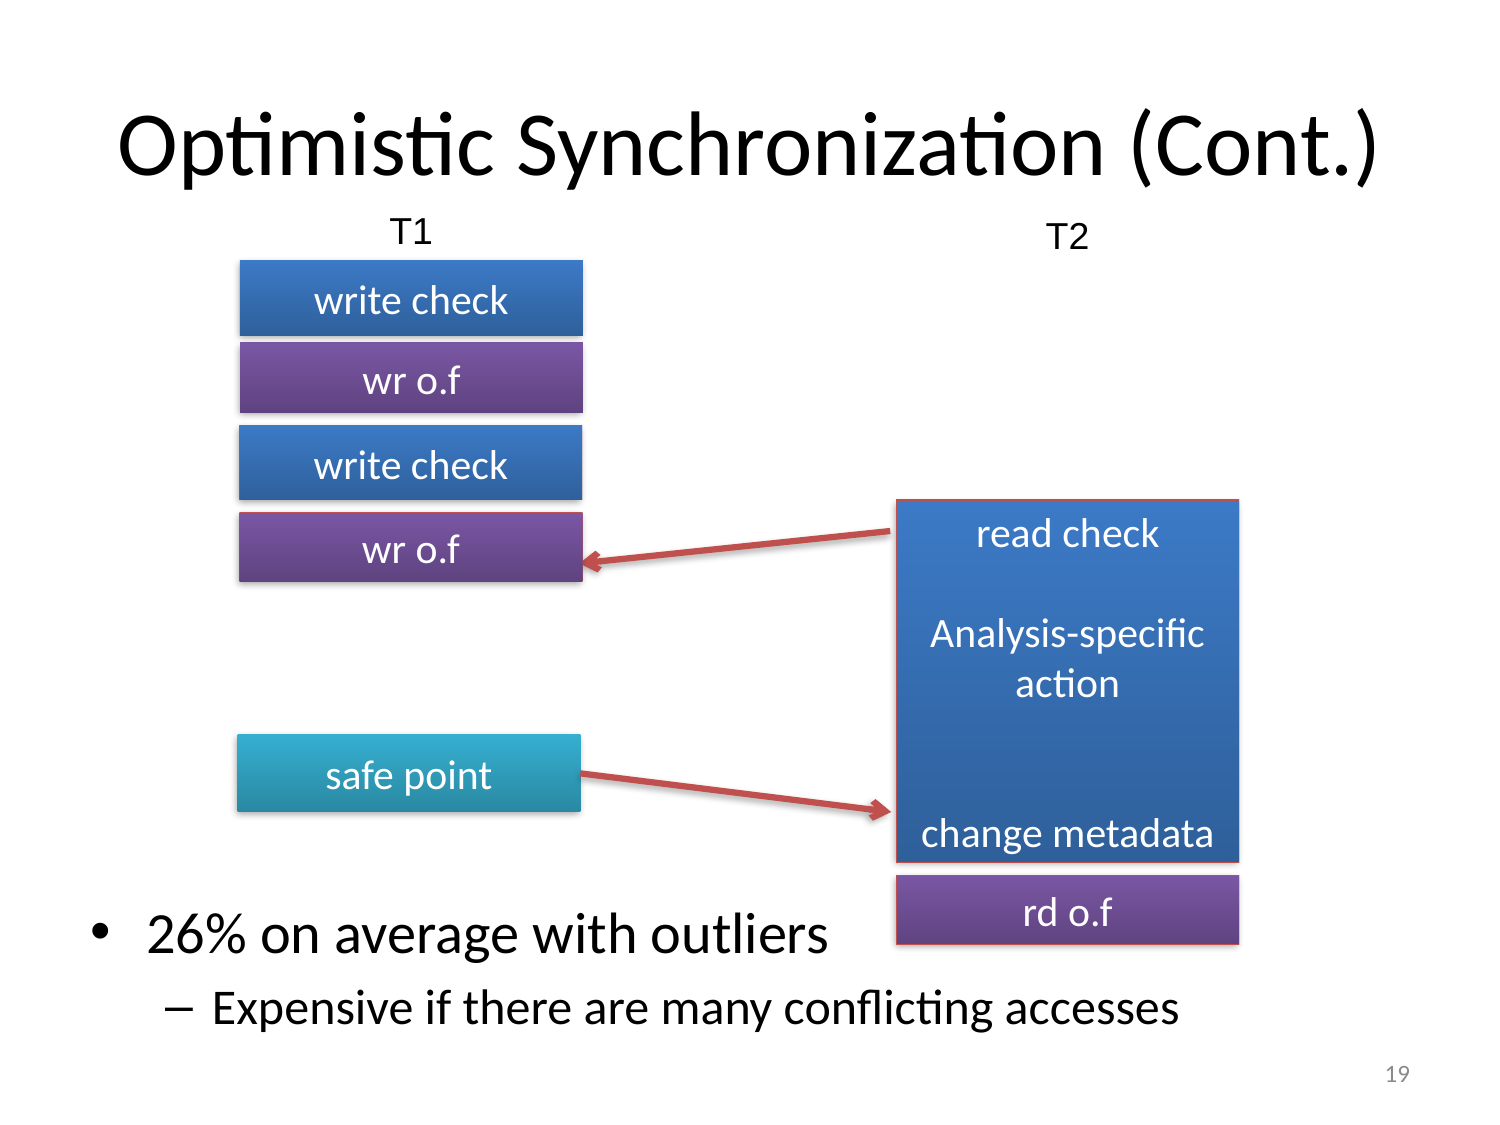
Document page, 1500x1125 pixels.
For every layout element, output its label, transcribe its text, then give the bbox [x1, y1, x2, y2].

title Optimistic Synchronization (Cont.) [75, 45, 1425, 233]
text_box 26% on average with outliers Expensive if there are many conflicting accesses [74, 887, 1425, 1061]
slide_number 19 [1074, 1061, 1425, 1103]
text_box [237, 199, 1240, 945]
